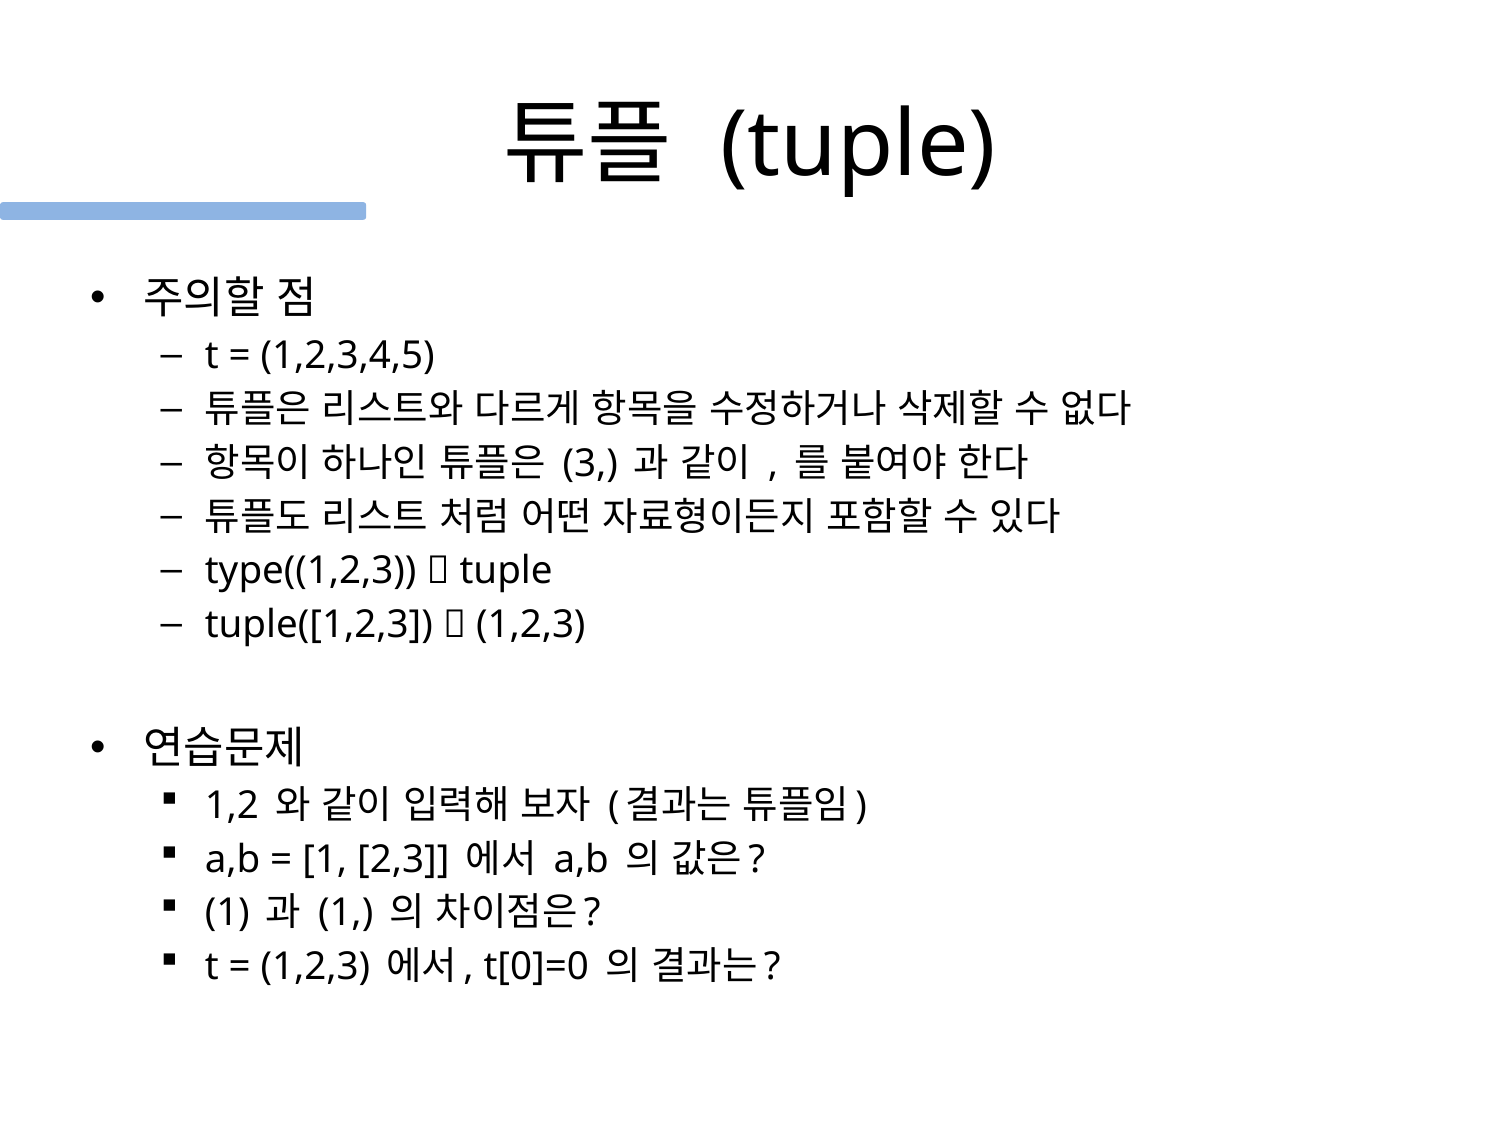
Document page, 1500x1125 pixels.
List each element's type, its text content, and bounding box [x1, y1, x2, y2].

list 주의할 점 t = (1,2,3,4,5) 튜플은 리스트와 다르게 항목을 수정하거나 삭제할 수 없다 항목이 하나인 튜플은 (3,) 과 같이 , 를 붙여야 한다 튜플도 리스트 처럼 어떤 자료형이든지 포함할 수 있다 type((1,2,3))  tuple tuple([1,2,3])  (1,2,3) 연습문제 1,2 와 같이 입력해 보자 (결과는 튜플임) a,b = [1, [2,3]] 에서 a,b 의 값은? (1) 과 (1,) 의 차이점은? t = (1,2,3) 에서, t[0]=0 의 결과는? [75, 262, 1425, 1005]
text_box [0, 200, 369, 222]
title 튜플 (tuple) [75, 45, 1425, 233]
